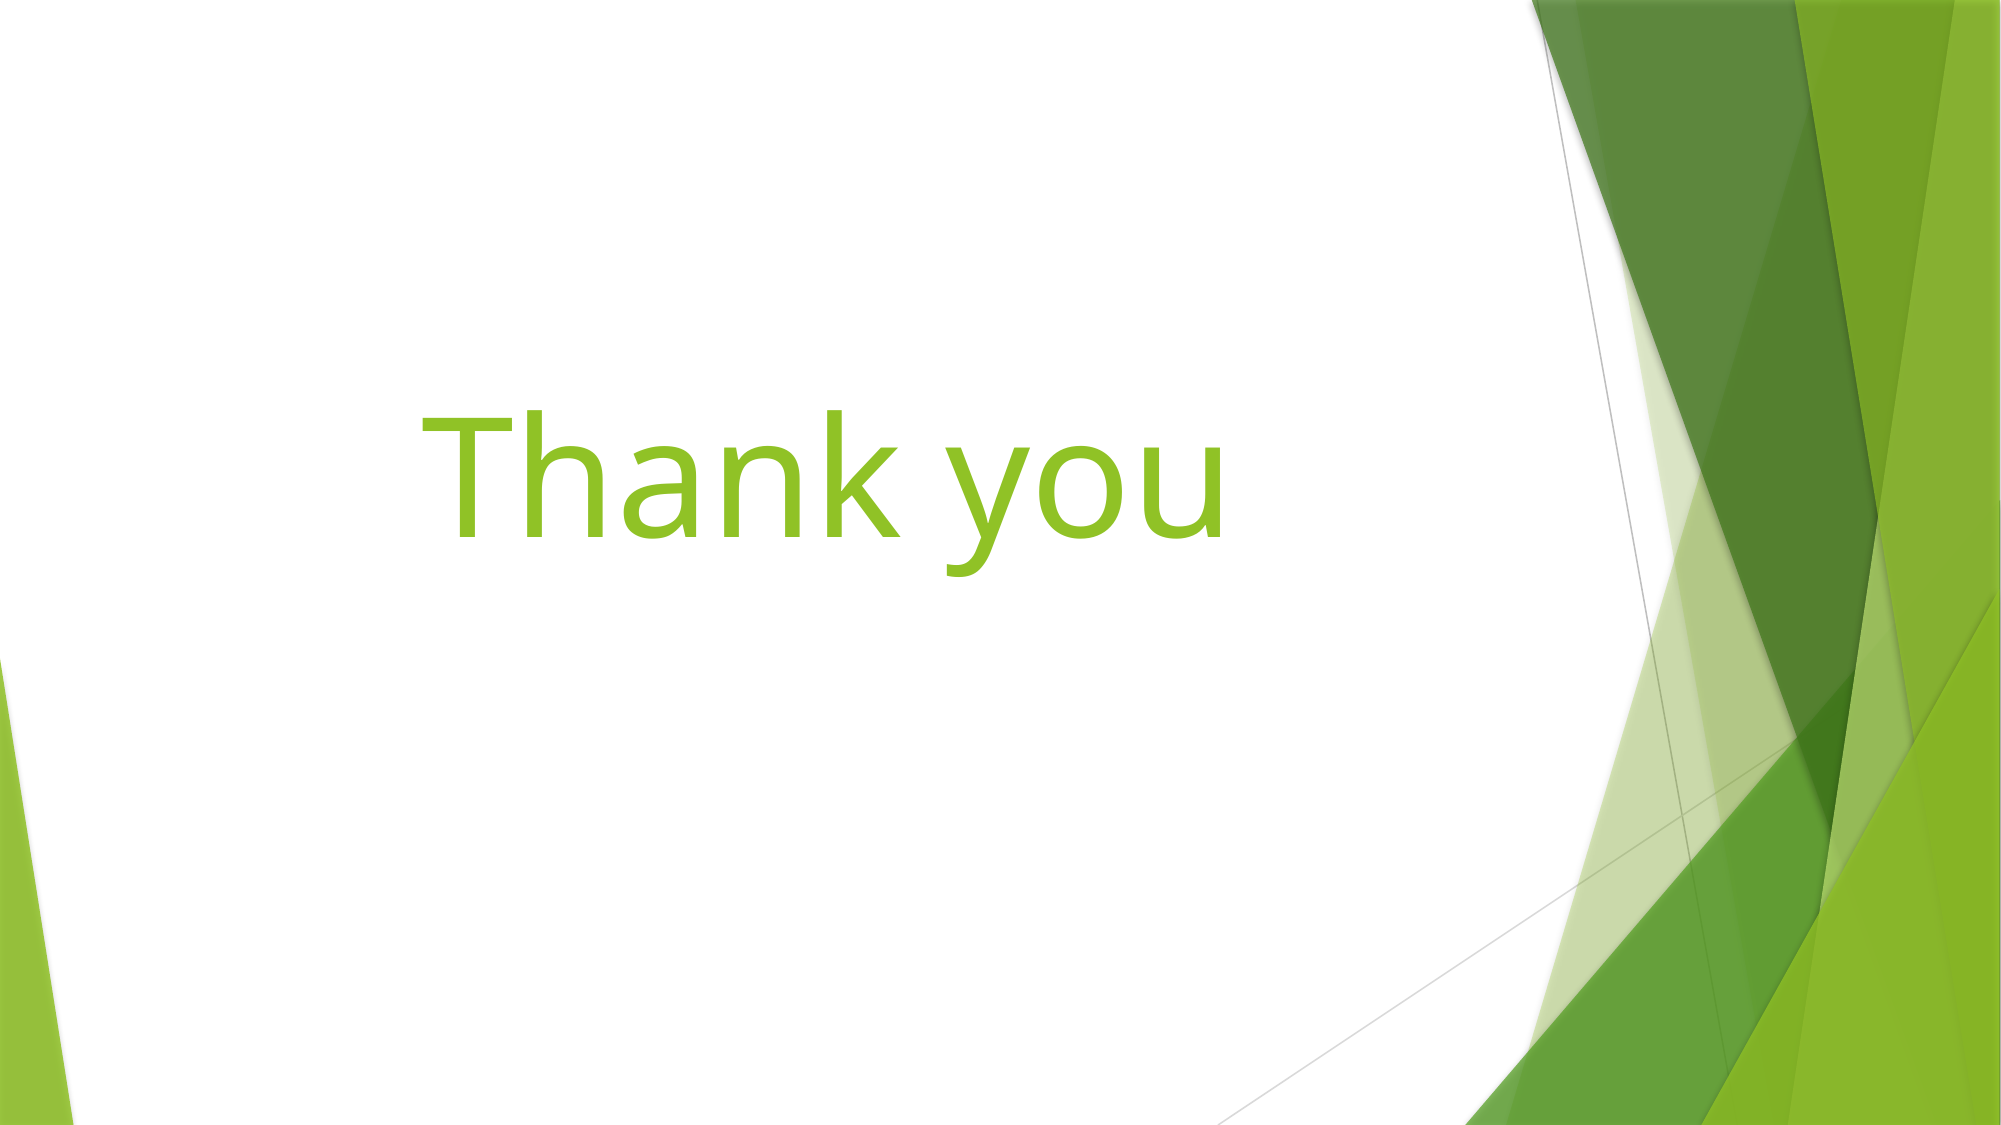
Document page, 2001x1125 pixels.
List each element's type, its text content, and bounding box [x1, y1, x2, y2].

title Thank you [122, 363, 1533, 581]
